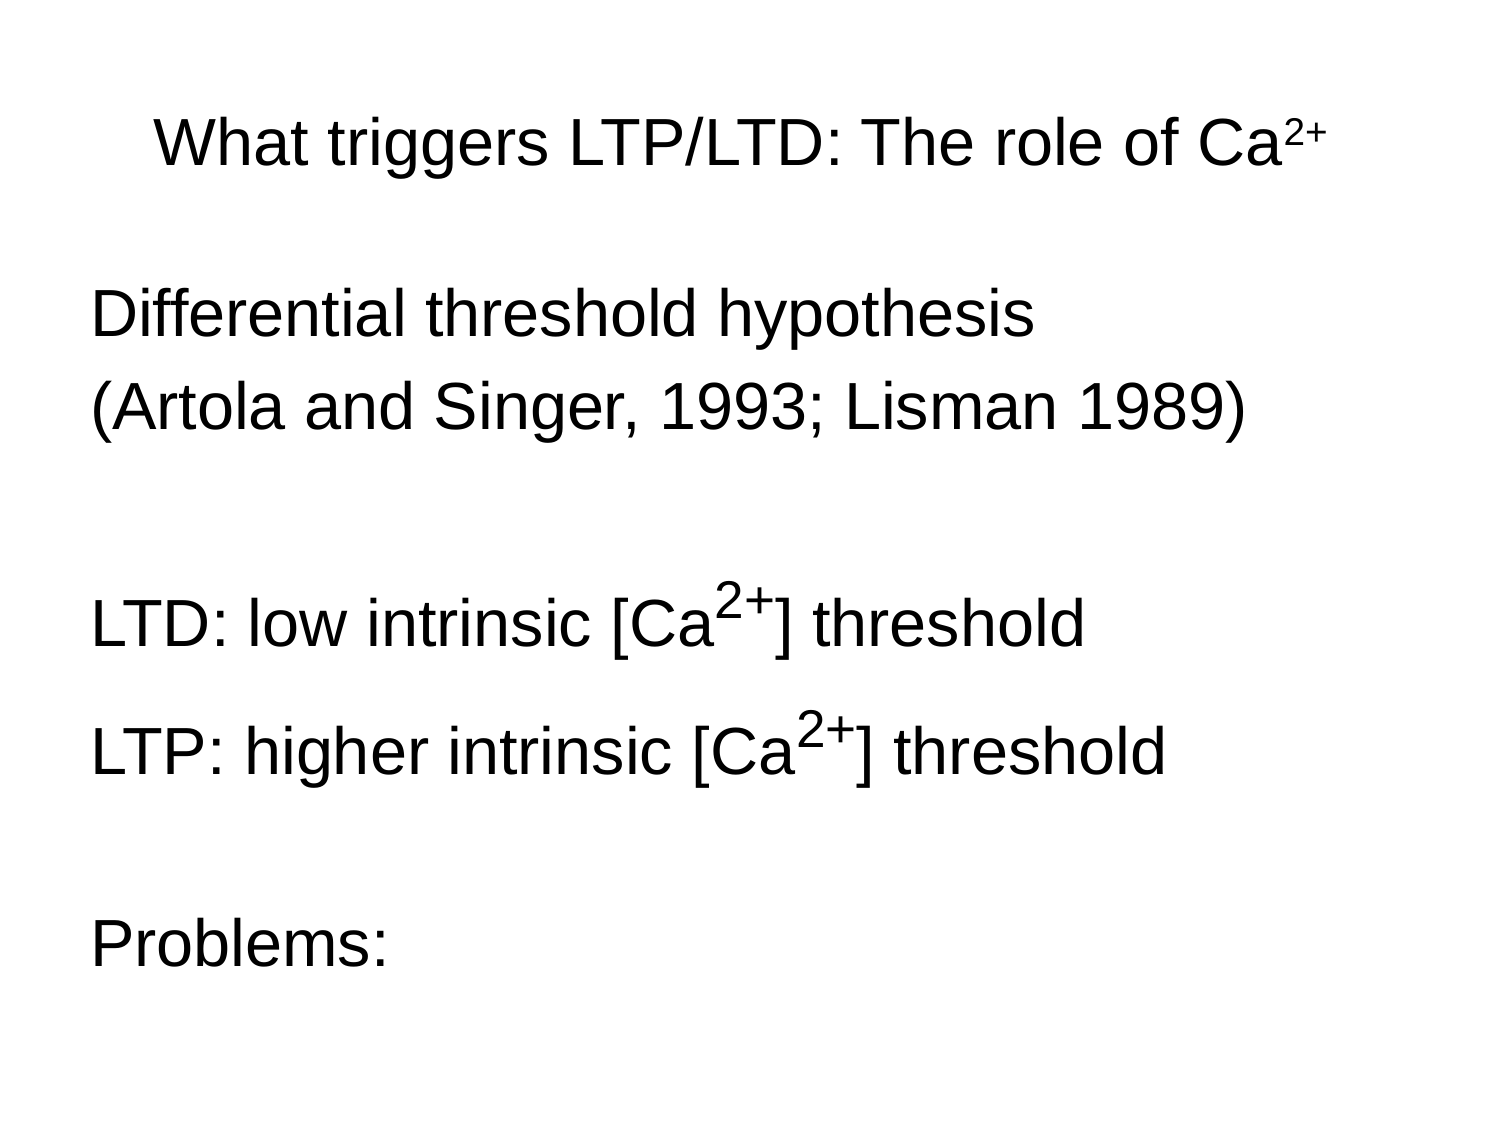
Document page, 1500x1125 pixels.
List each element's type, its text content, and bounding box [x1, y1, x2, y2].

list Differential threshold hypothesis (Artola and Singer, 1993; Lisman 1989) LTD: low intrinsic [Ca2+] threshold LTP: higher intrinsic [Ca2+] threshold Problems: [75, 262, 1425, 1005]
title What triggers LTP/LTD: The role of Ca2+ [75, 45, 1425, 233]
